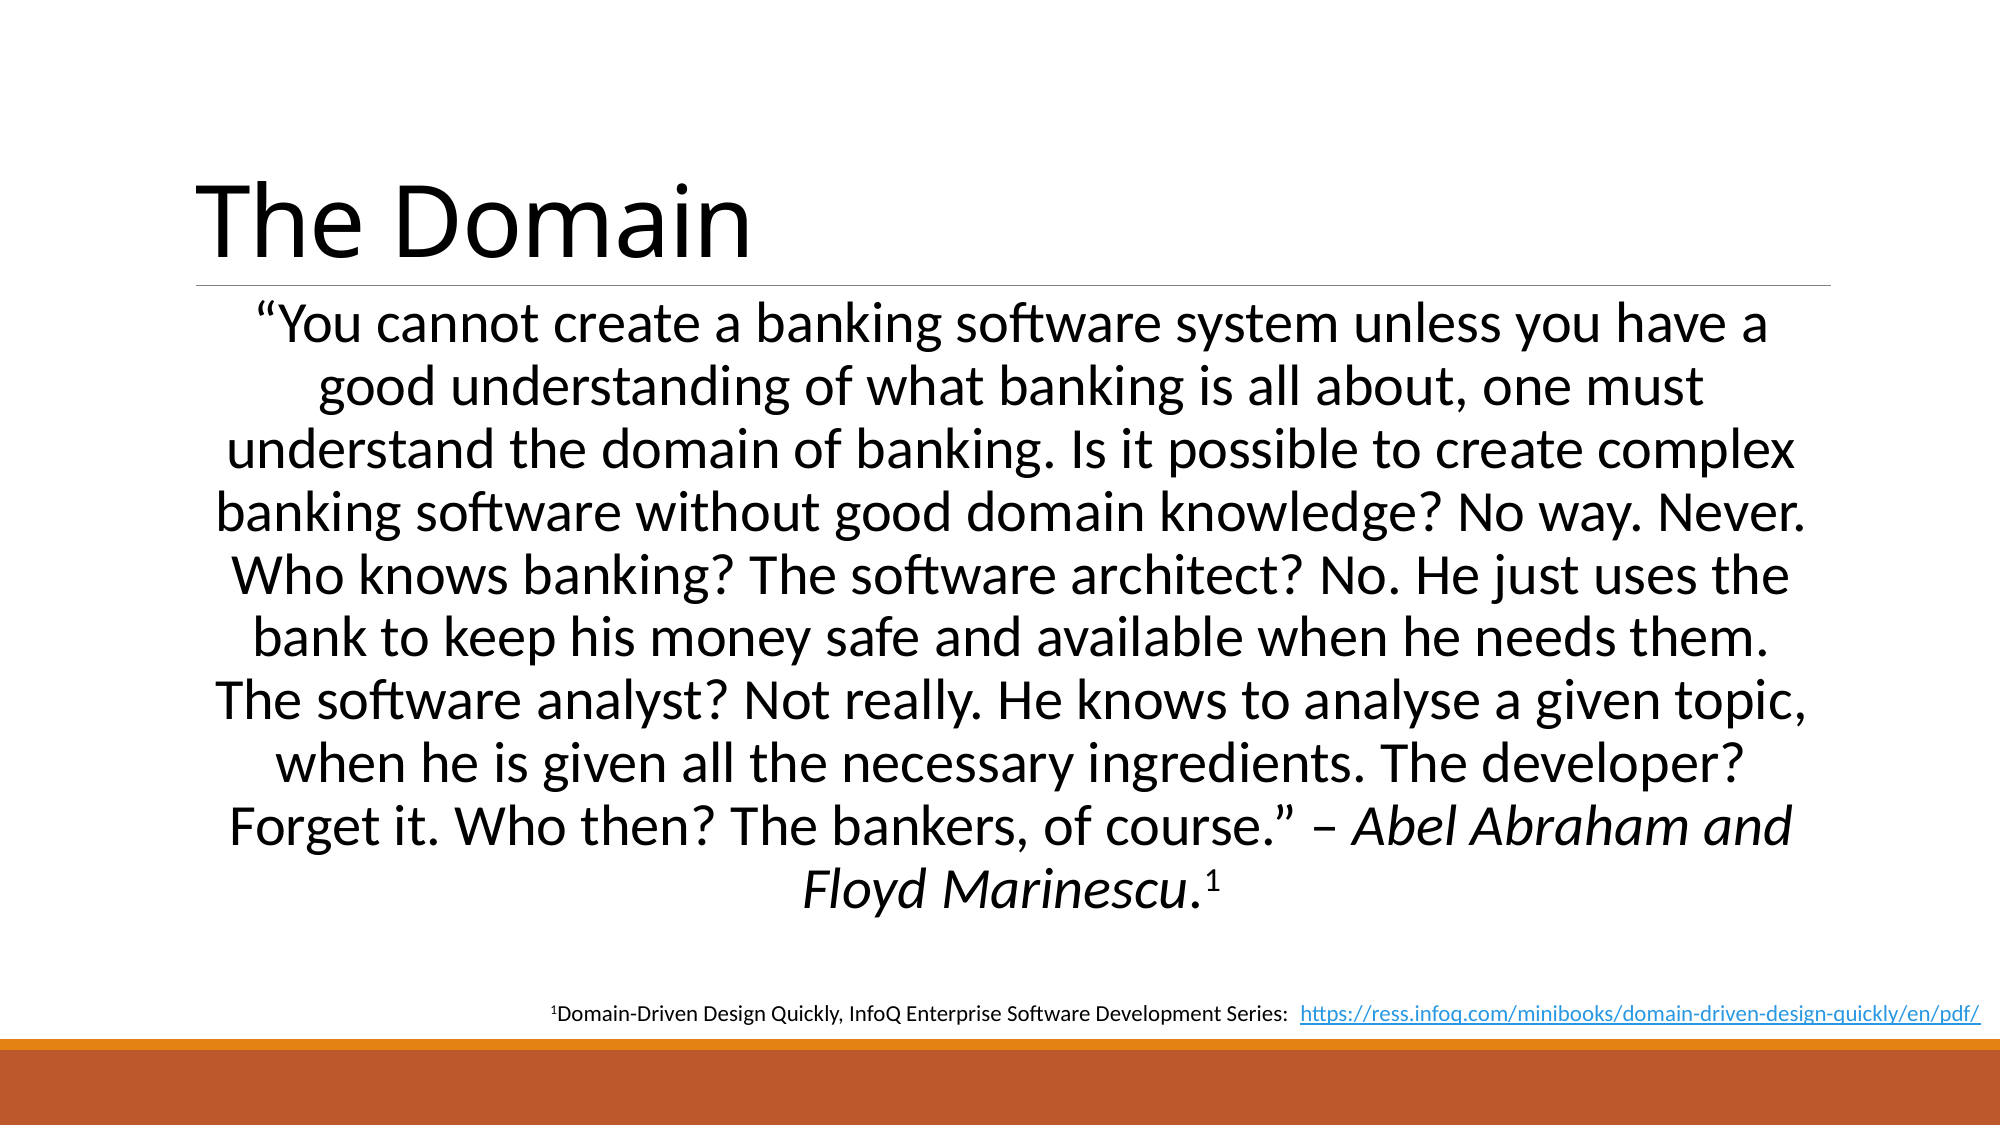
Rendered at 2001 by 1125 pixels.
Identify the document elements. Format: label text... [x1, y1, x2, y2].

list “You cannot create a banking software system unless you have a good understanding of what banking is all about, one must understand the domain of banking. Is it possible to create complex banking software without good domain knowledge? No way. Never. Who knows banking? The software architect? No. He just uses the bank to keep his money safe and available when he needs them. The software analyst? Not really. He knows to analyse a given topic, when he is given all the necessary ingredients. The developer? Forget it. Who then? The bankers, of course.” – Abel Abraham and Floyd Marinescu.1 [170, 285, 1820, 945]
title The Domain [180, 47, 1830, 285]
text_box 1Domain-Driven Design Quickly, InfoQ Enterprise Software Development Series: https://ress.infoq.com/minibooks/domain-driven-design-quickly/en/pdf/ [535, 991, 1996, 1034]
